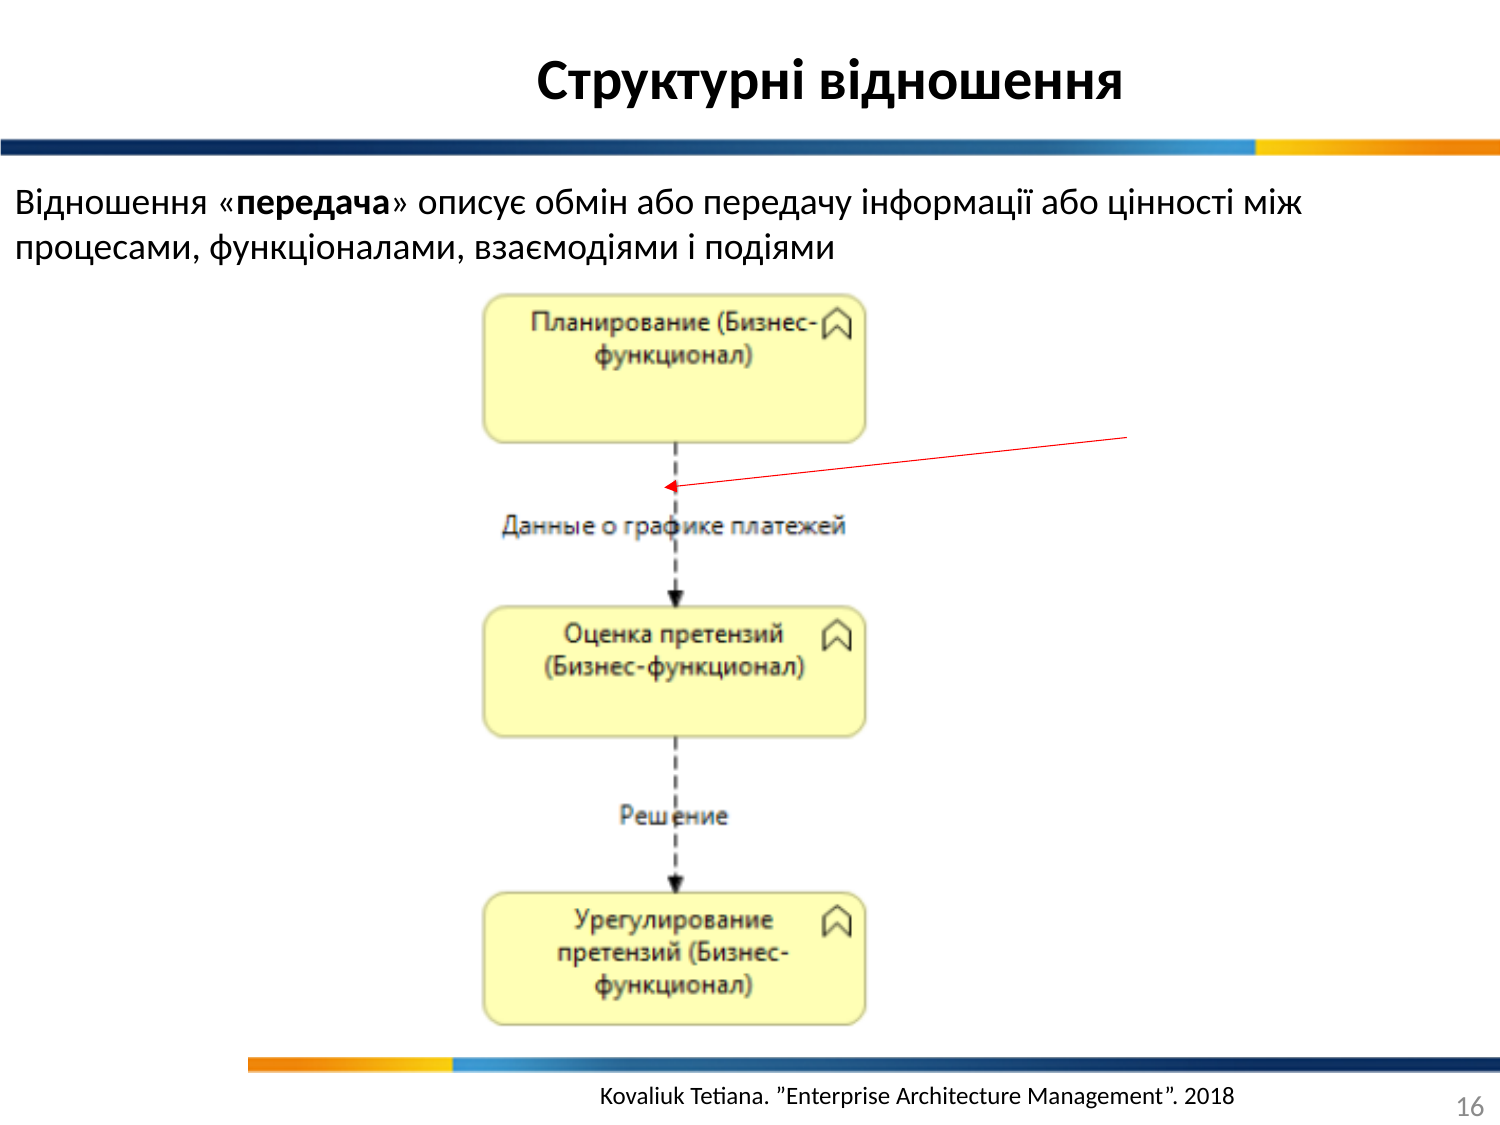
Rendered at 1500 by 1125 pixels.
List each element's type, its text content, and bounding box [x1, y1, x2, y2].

picture [444, 281, 945, 1039]
picture [2, 139, 1500, 155]
text_box Відношення «передача» описує обмін або передачу інформації або цінності між процесами, функціоналами, взаємодіями і подіями [0, 169, 1470, 275]
picture [248, 1057, 1500, 1073]
slide_number 16 [1428, 1083, 1500, 1125]
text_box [664, 437, 1127, 488]
text_box Структурні відношення [522, 34, 1140, 119]
